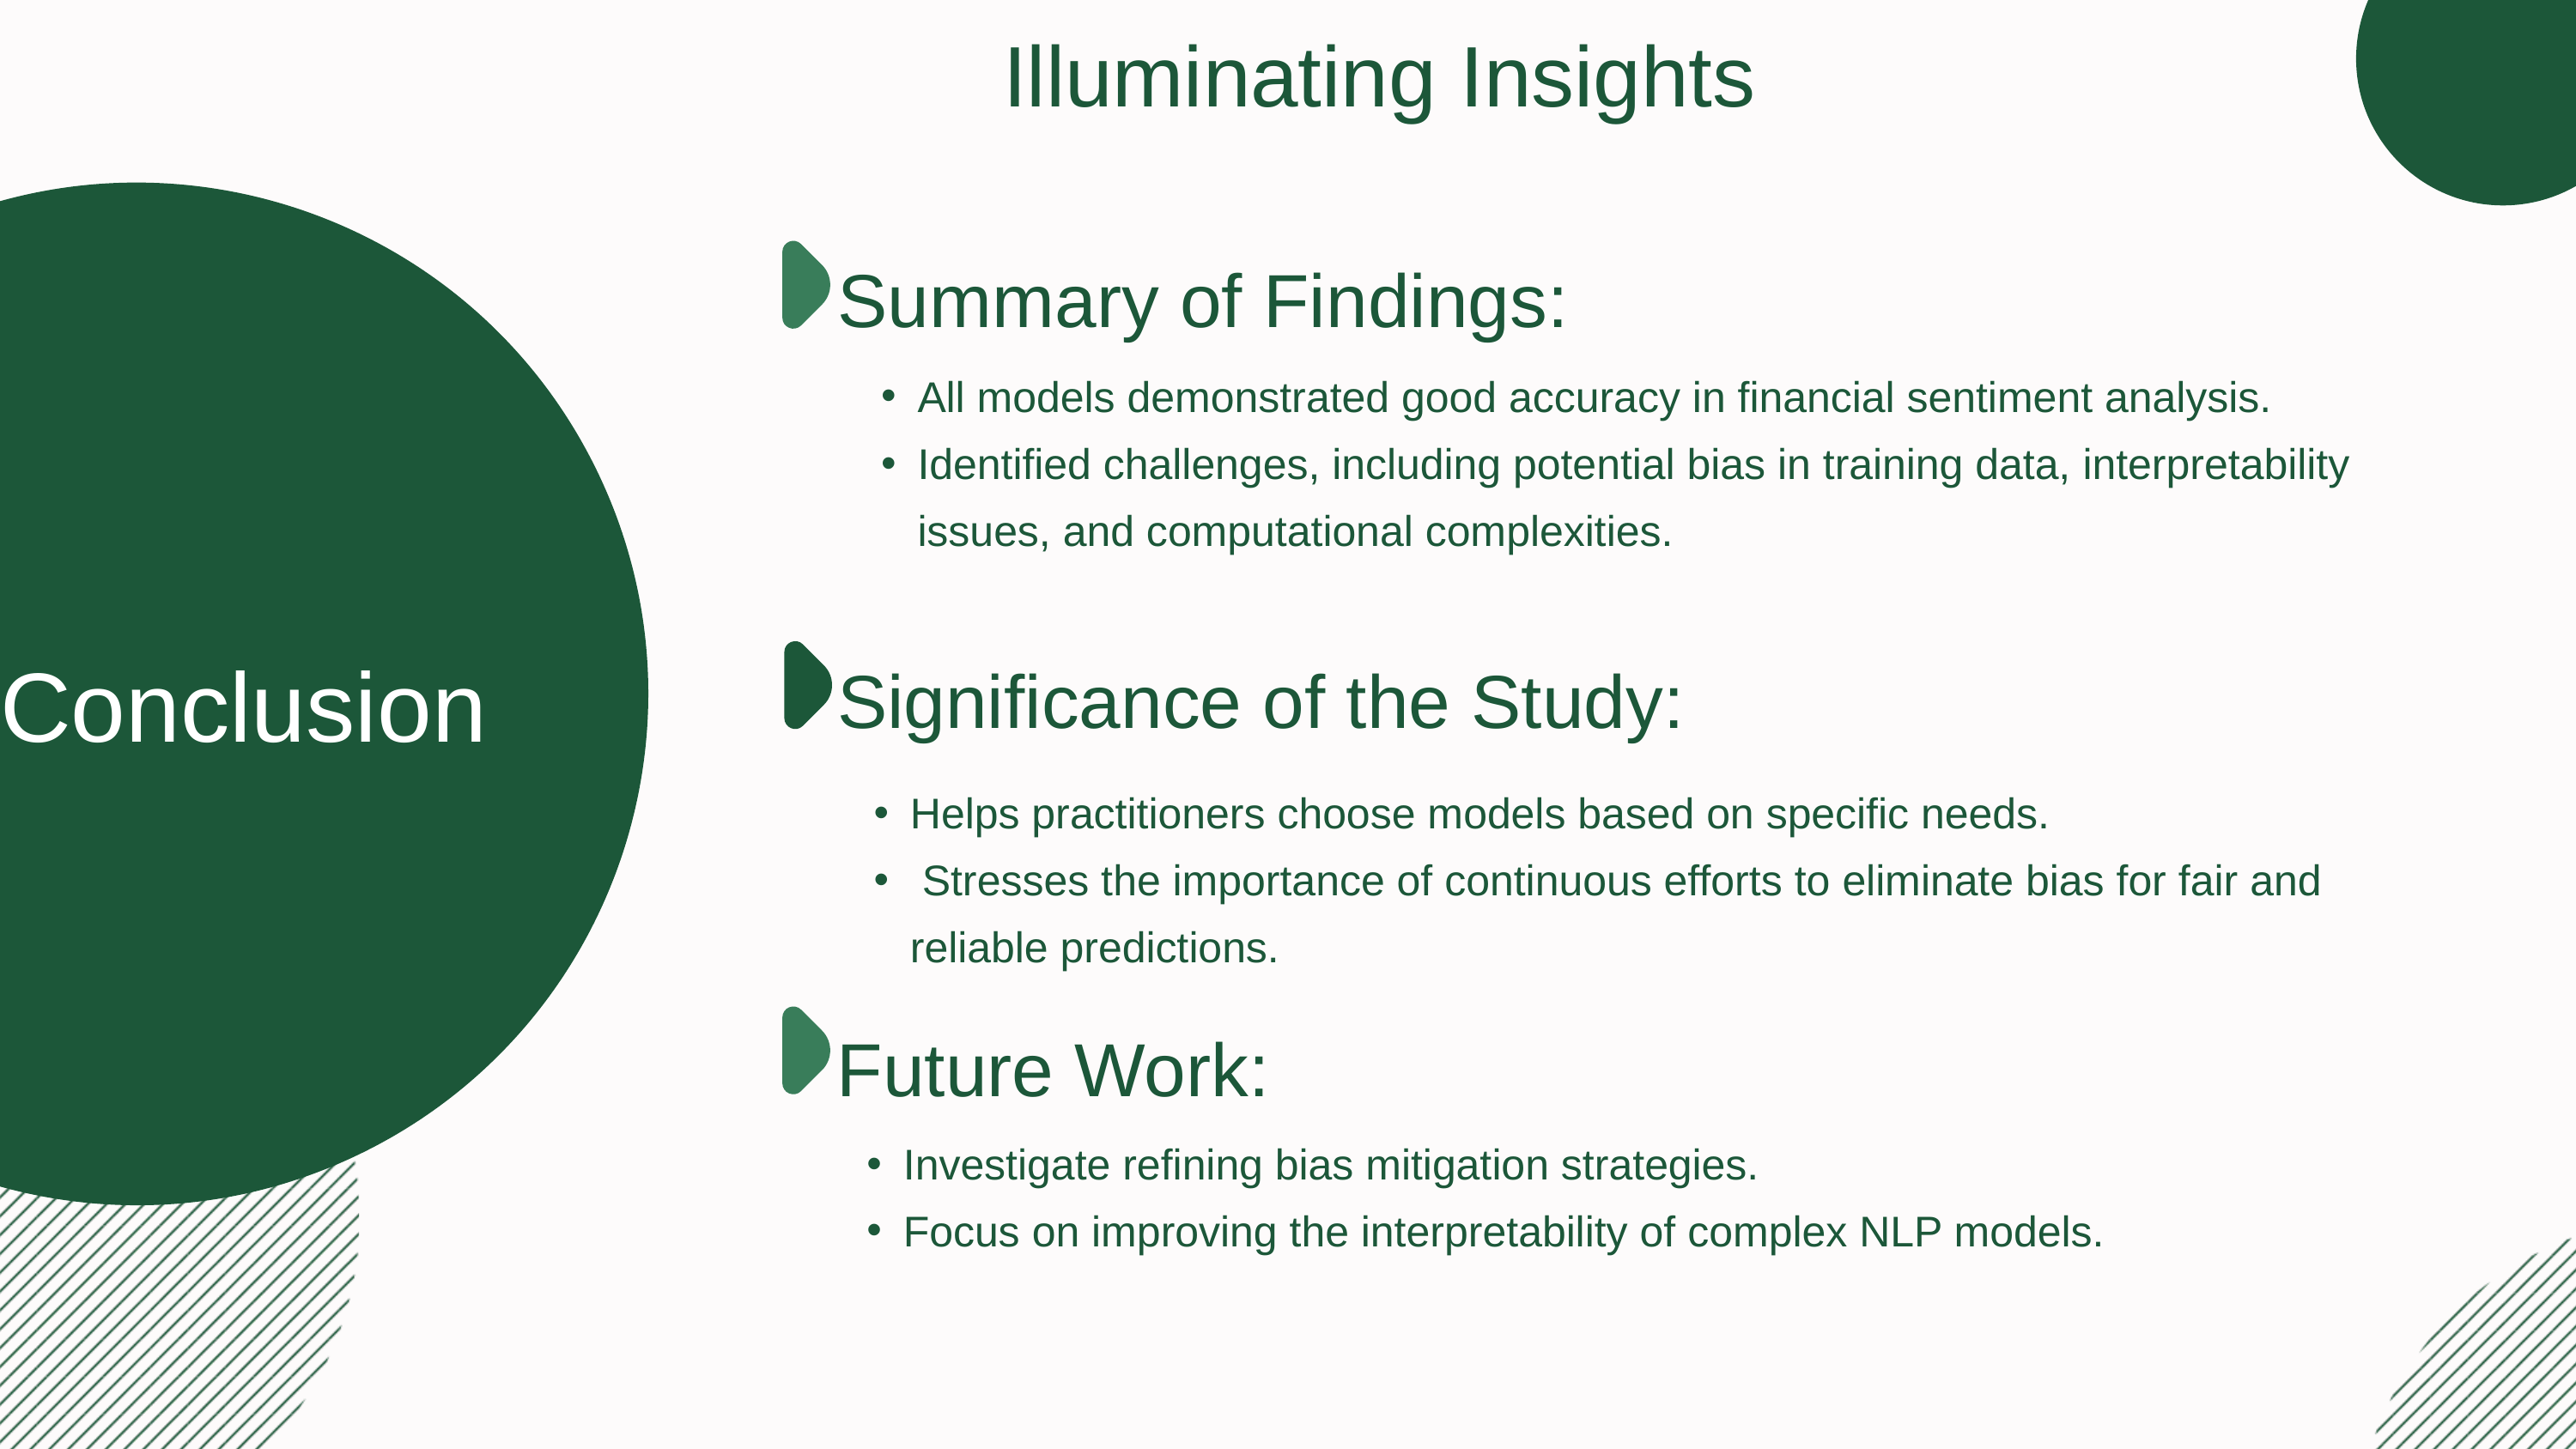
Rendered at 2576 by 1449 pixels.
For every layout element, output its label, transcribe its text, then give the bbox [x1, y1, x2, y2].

text_box [0, 1211, 360, 1449]
text_box Illuminating Insights [608, 0, 2127, 124]
text_box Helps practitioners choose models based on specific needs. Stresses the importance of continuous efforts to eliminate bias for fair and reliable predictions. [836, 770, 2356, 972]
text_box [784, 640, 832, 730]
text_box Significance of the Study: [836, 626, 1801, 744]
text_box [0, 182, 649, 1206]
text_box [782, 1006, 830, 1094]
text_box All models demonstrated good accuracy in financial sentiment analysis. Identified challenges, including potential bias in training data, interpretability issues, and computational complexities. [844, 354, 2363, 555]
text_box [2355, 1218, 2576, 1449]
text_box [2355, 0, 2576, 206]
text_box Investigate refining bias mitigation strategies. Focus on improving the interpretability of complex NLP models. [829, 1121, 2349, 1256]
text_box Summary of Findings: [837, 225, 1636, 343]
text_box Future Work: [836, 994, 1604, 1112]
text_box [782, 240, 830, 329]
